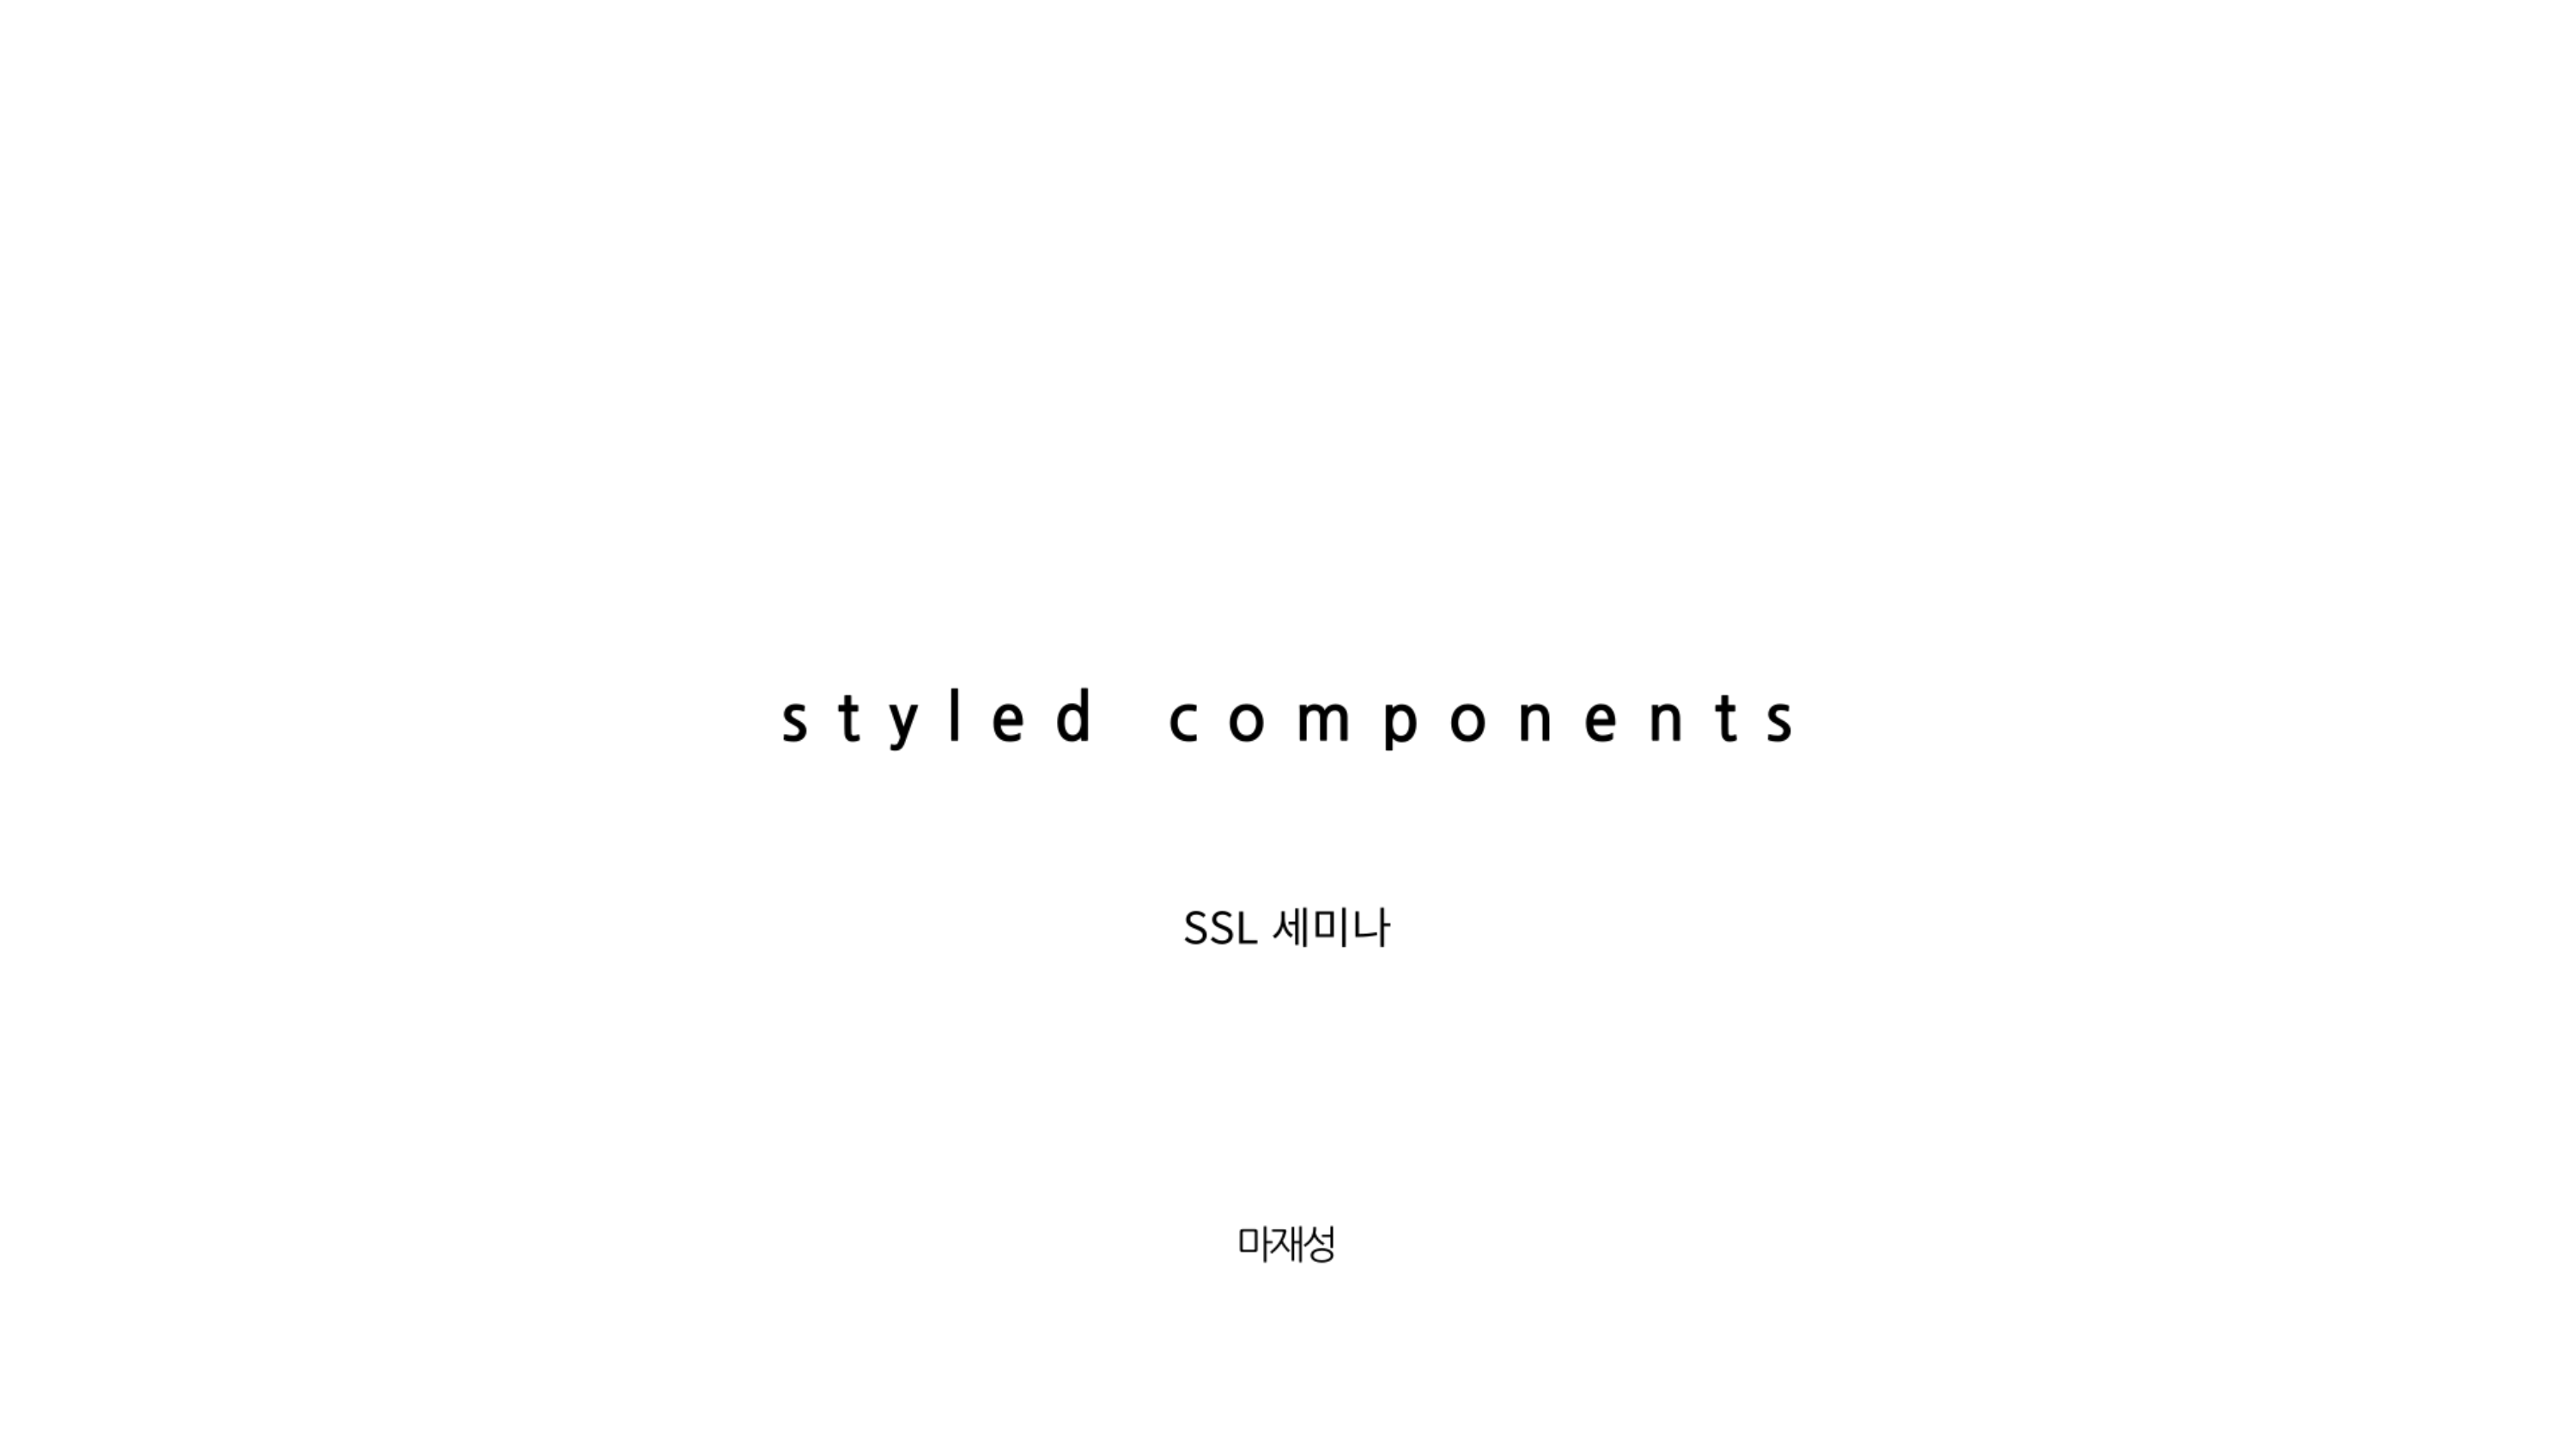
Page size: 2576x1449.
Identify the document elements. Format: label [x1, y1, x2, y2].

picture [691, 1197, 1636, 1308]
picture [1089, 870, 1473, 1001]
picture [621, 634, 1929, 828]
